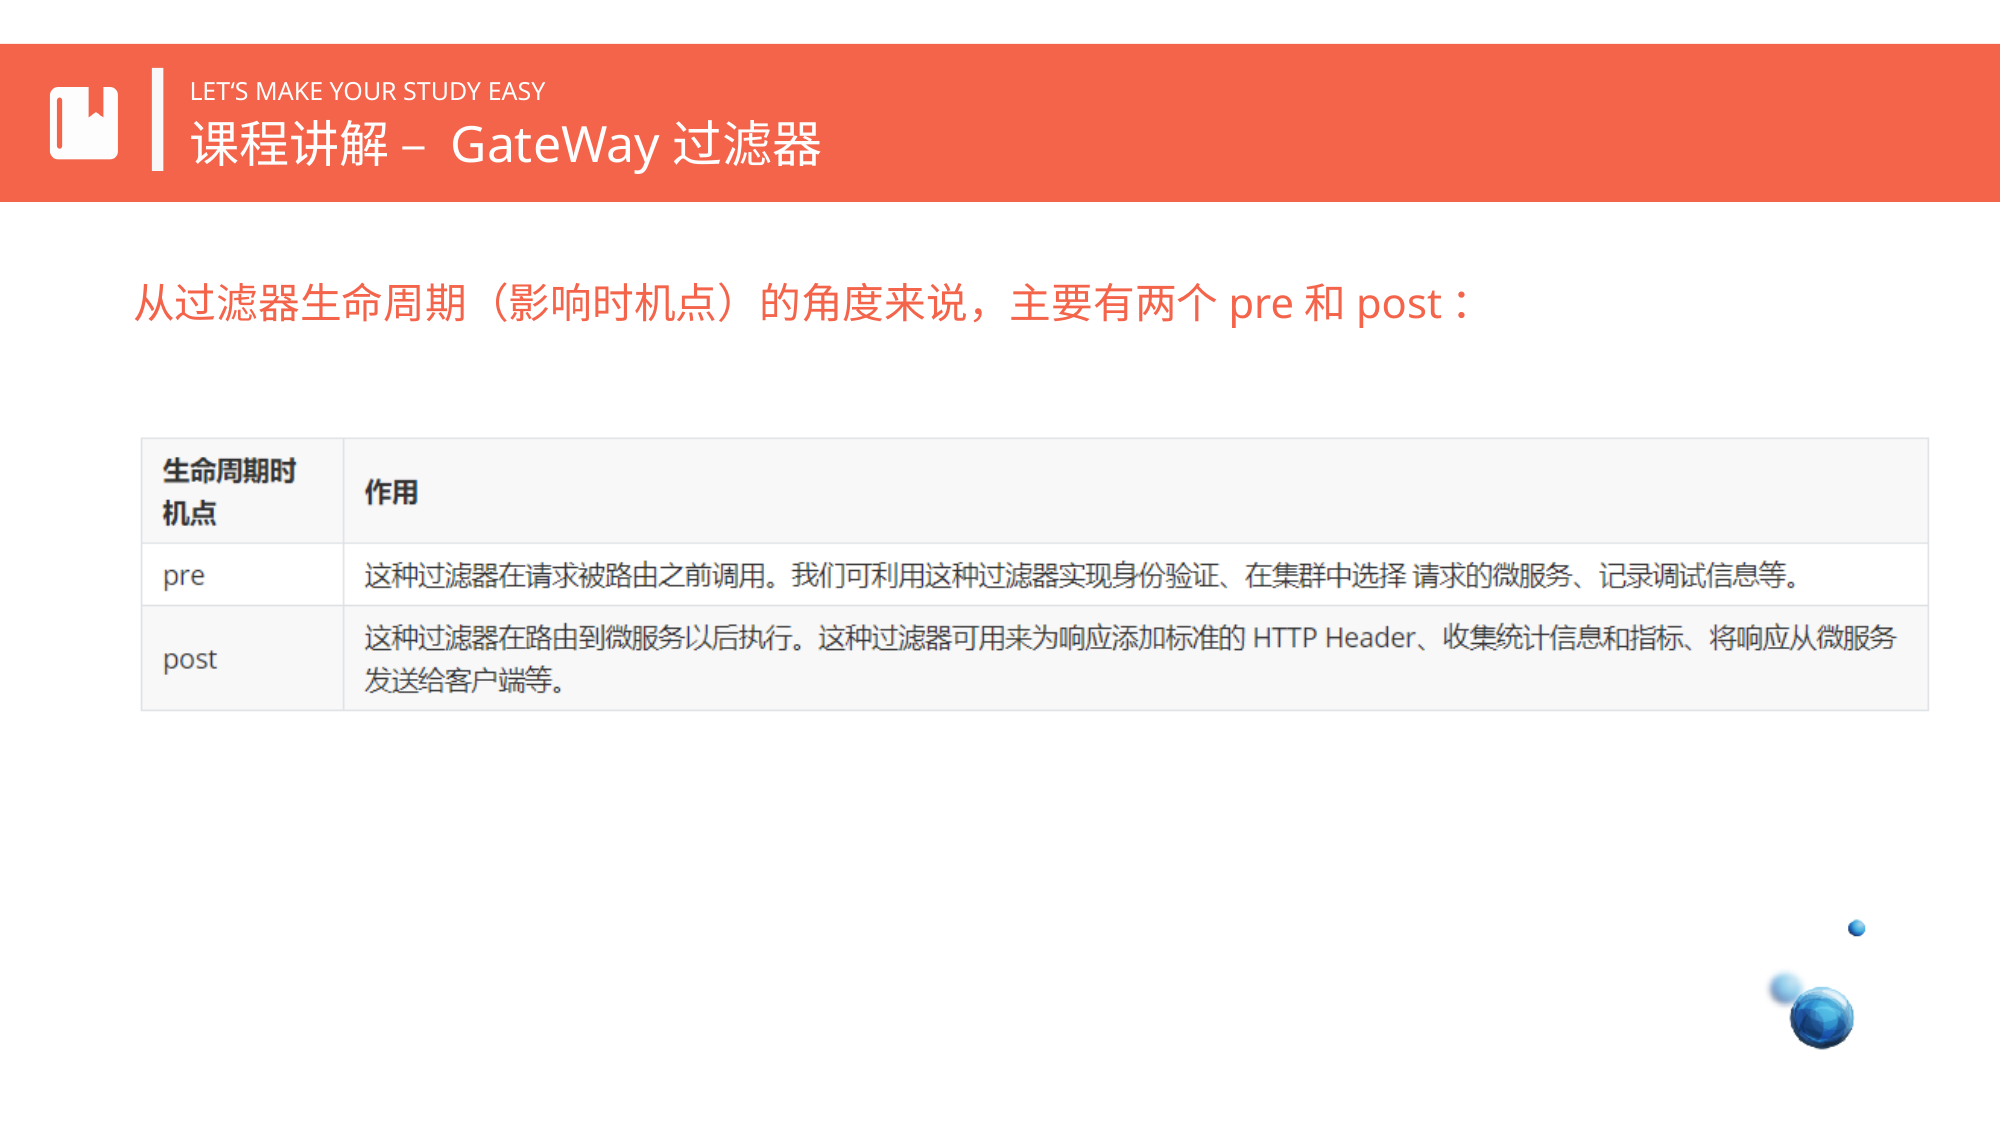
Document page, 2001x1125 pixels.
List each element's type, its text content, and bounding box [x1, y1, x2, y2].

text_box [316, 43, 2000, 203]
text_box LET‘S MAKE YOUR STUDY EASY [316, 67, 893, 113]
text_box 课程讲解 – GateWay过滤器 [316, 117, 1326, 180]
text_box 从过滤器生命周期（影响时机点）的角度来说，主要有两个pre和post： [118, 244, 1509, 334]
picture [0, 0, 316, 253]
picture [135, 421, 2000, 1125]
